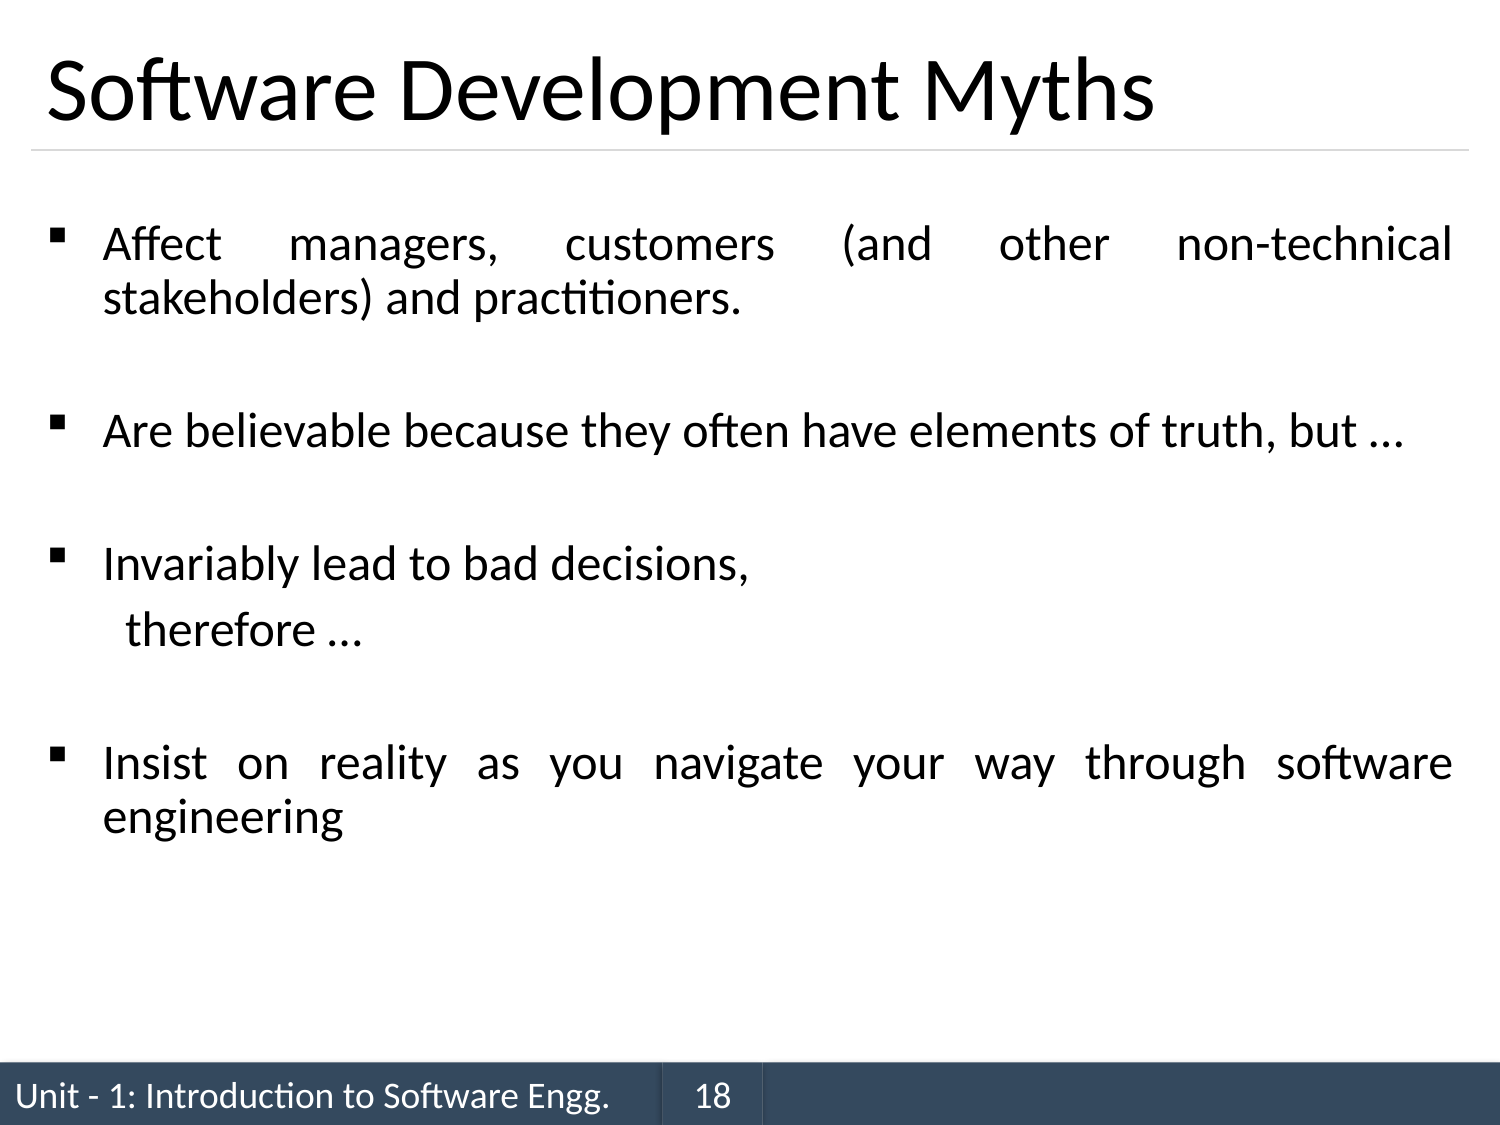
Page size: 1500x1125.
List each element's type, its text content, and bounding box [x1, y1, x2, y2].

list Affect managers, customers (and other non-technical stakeholders) and practitioners. Are believable because they often have elements of truth, but … Invariably lead to bad decisions, therefore … Insist on reality as you navigate your way through software engineering [31, 209, 1469, 858]
title Software Development Myths [31, 17, 1469, 150]
